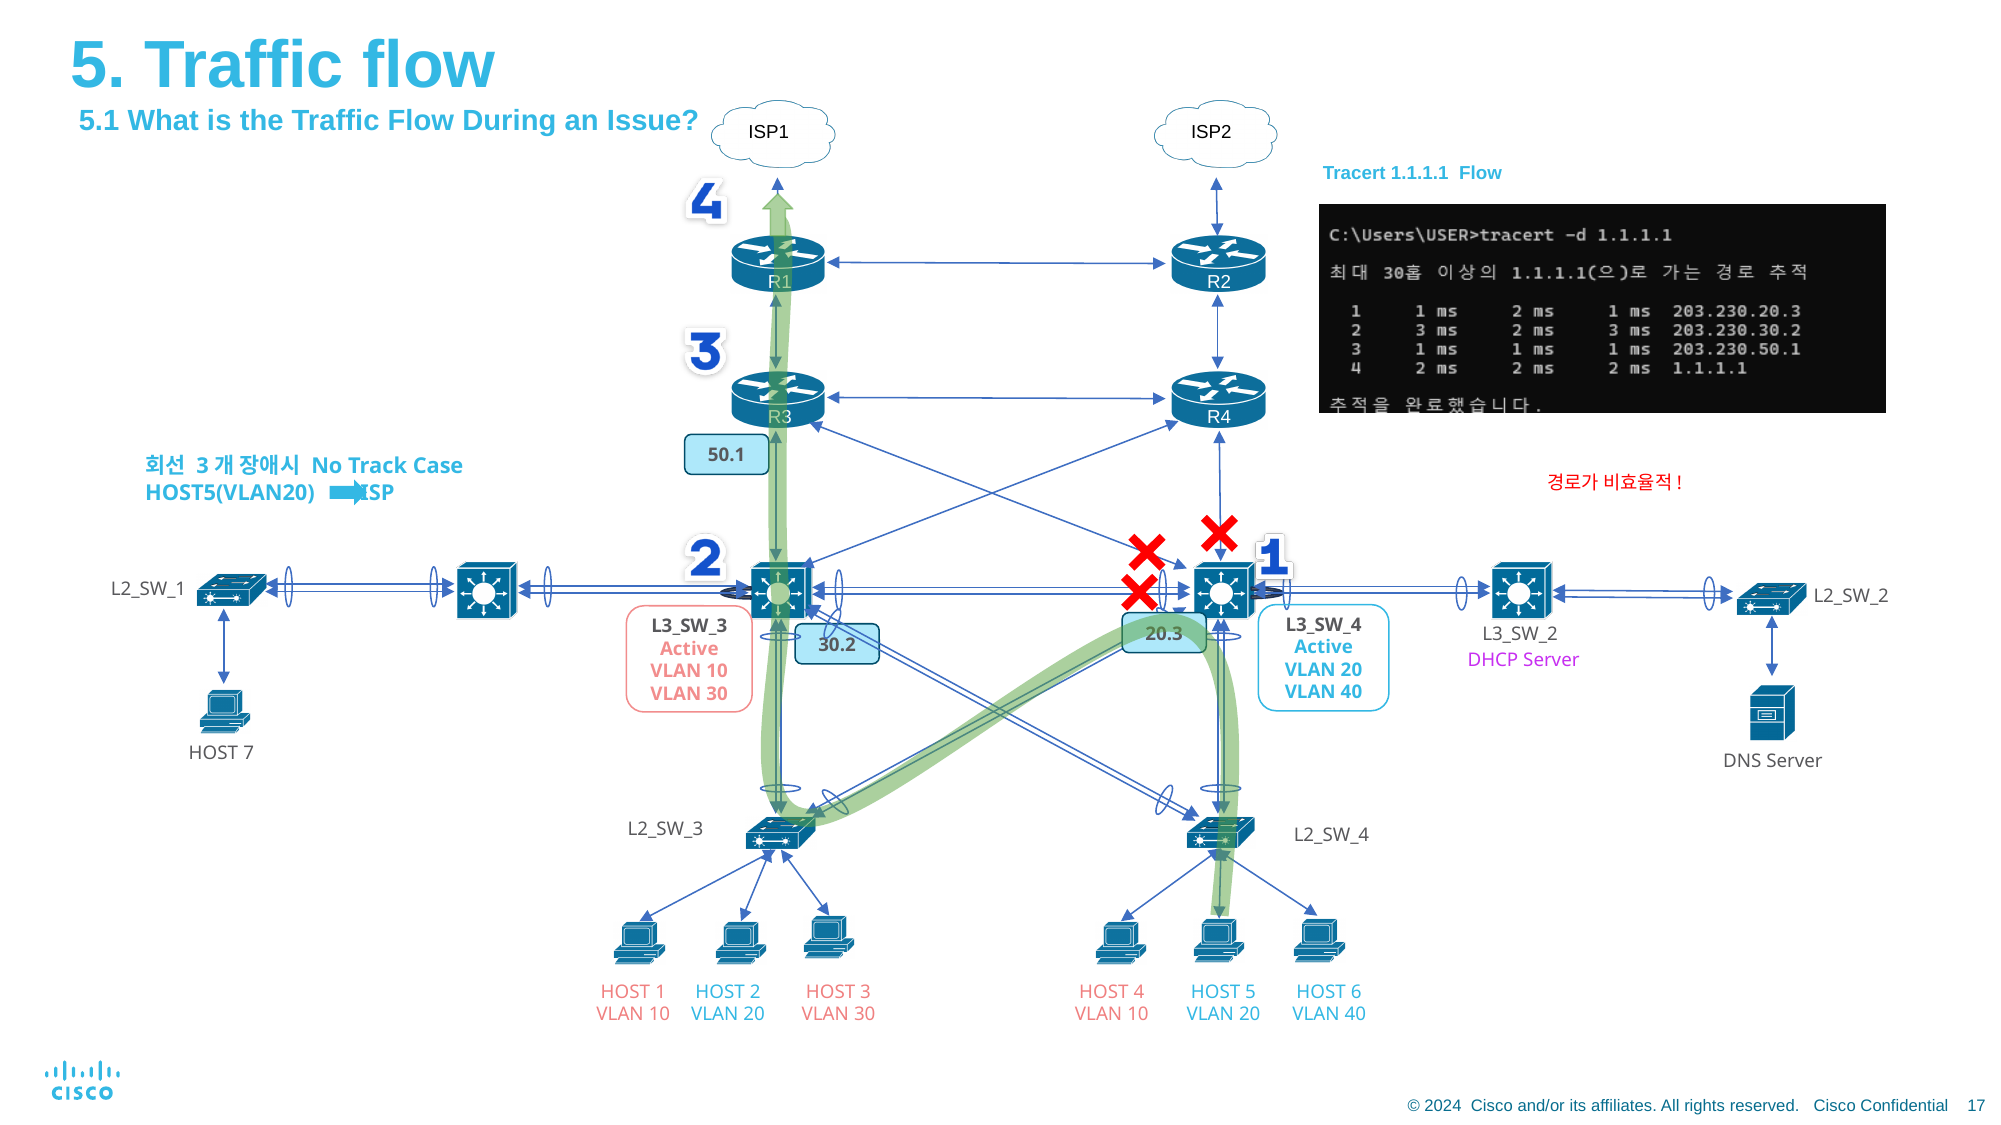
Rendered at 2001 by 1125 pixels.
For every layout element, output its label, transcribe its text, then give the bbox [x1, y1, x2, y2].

picture [1890, 1099, 1895, 1111]
picture [1407, 1099, 1419, 1111]
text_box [86, 100, 1914, 1025]
text_box 5. Traffic flow 5.1 What is the Traffic Flow During an Issue? [55, 13, 732, 179]
picture [1592, 1102, 1599, 1108]
picture [1977, 1100, 1984, 1106]
